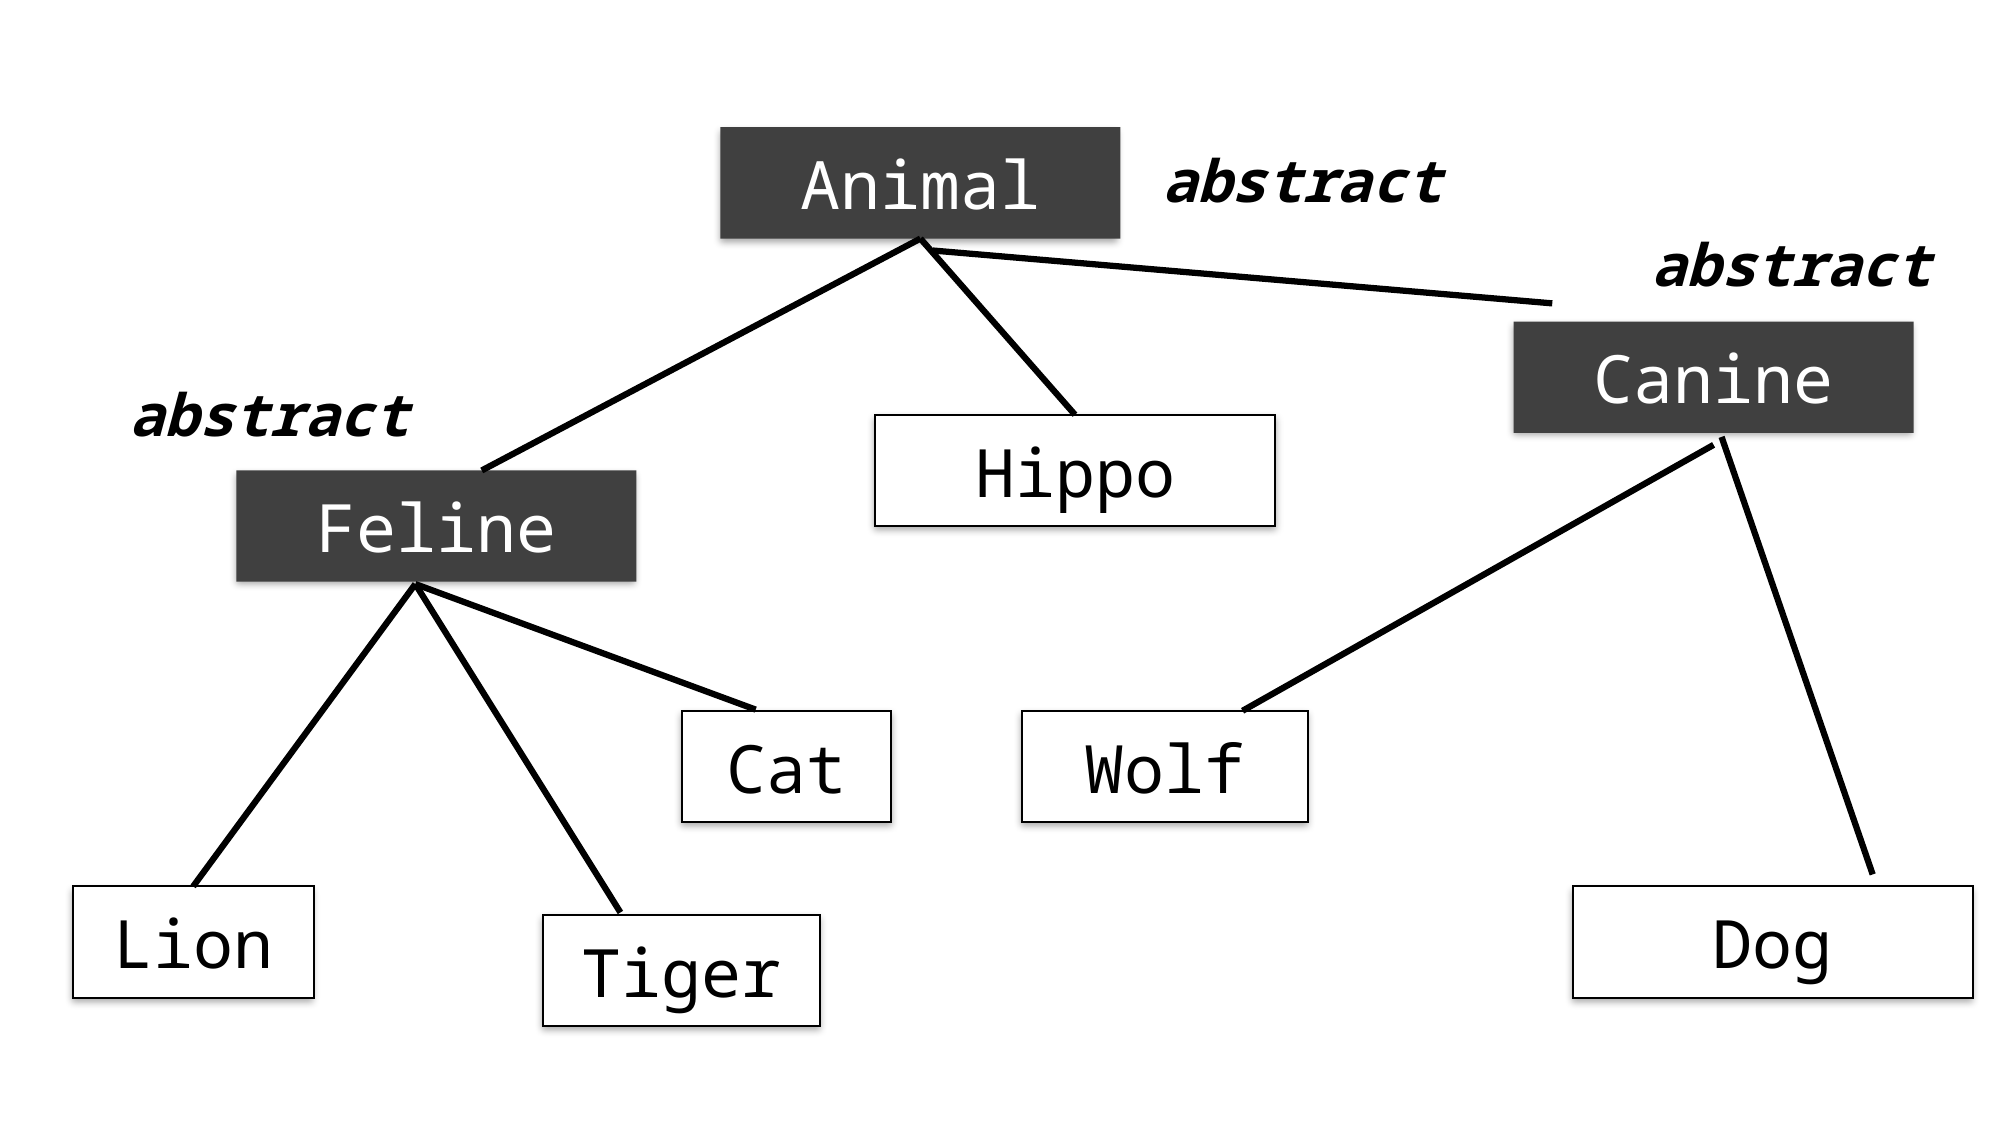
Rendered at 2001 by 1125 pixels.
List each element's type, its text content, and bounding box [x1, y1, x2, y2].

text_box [1242, 444, 1714, 711]
text_box Lion [72, 885, 315, 999]
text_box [921, 238, 1075, 415]
text_box Animal [719, 126, 1121, 240]
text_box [193, 584, 415, 887]
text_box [932, 250, 1553, 304]
text_box abstract [1636, 220, 1958, 306]
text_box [621, 584, 756, 710]
text_box Cat [681, 710, 892, 823]
text_box Wolf [1021, 710, 1309, 823]
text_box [415, 584, 621, 913]
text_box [481, 238, 921, 471]
text_box abstract [1147, 136, 1469, 222]
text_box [1721, 436, 1873, 875]
text_box Tiger [542, 914, 821, 1027]
text_box Feline [235, 469, 637, 583]
text_box abstract [115, 370, 437, 456]
text_box Dog [1572, 885, 1974, 999]
text_box Canine [1513, 321, 1915, 434]
text_box Hippo [874, 414, 1276, 527]
